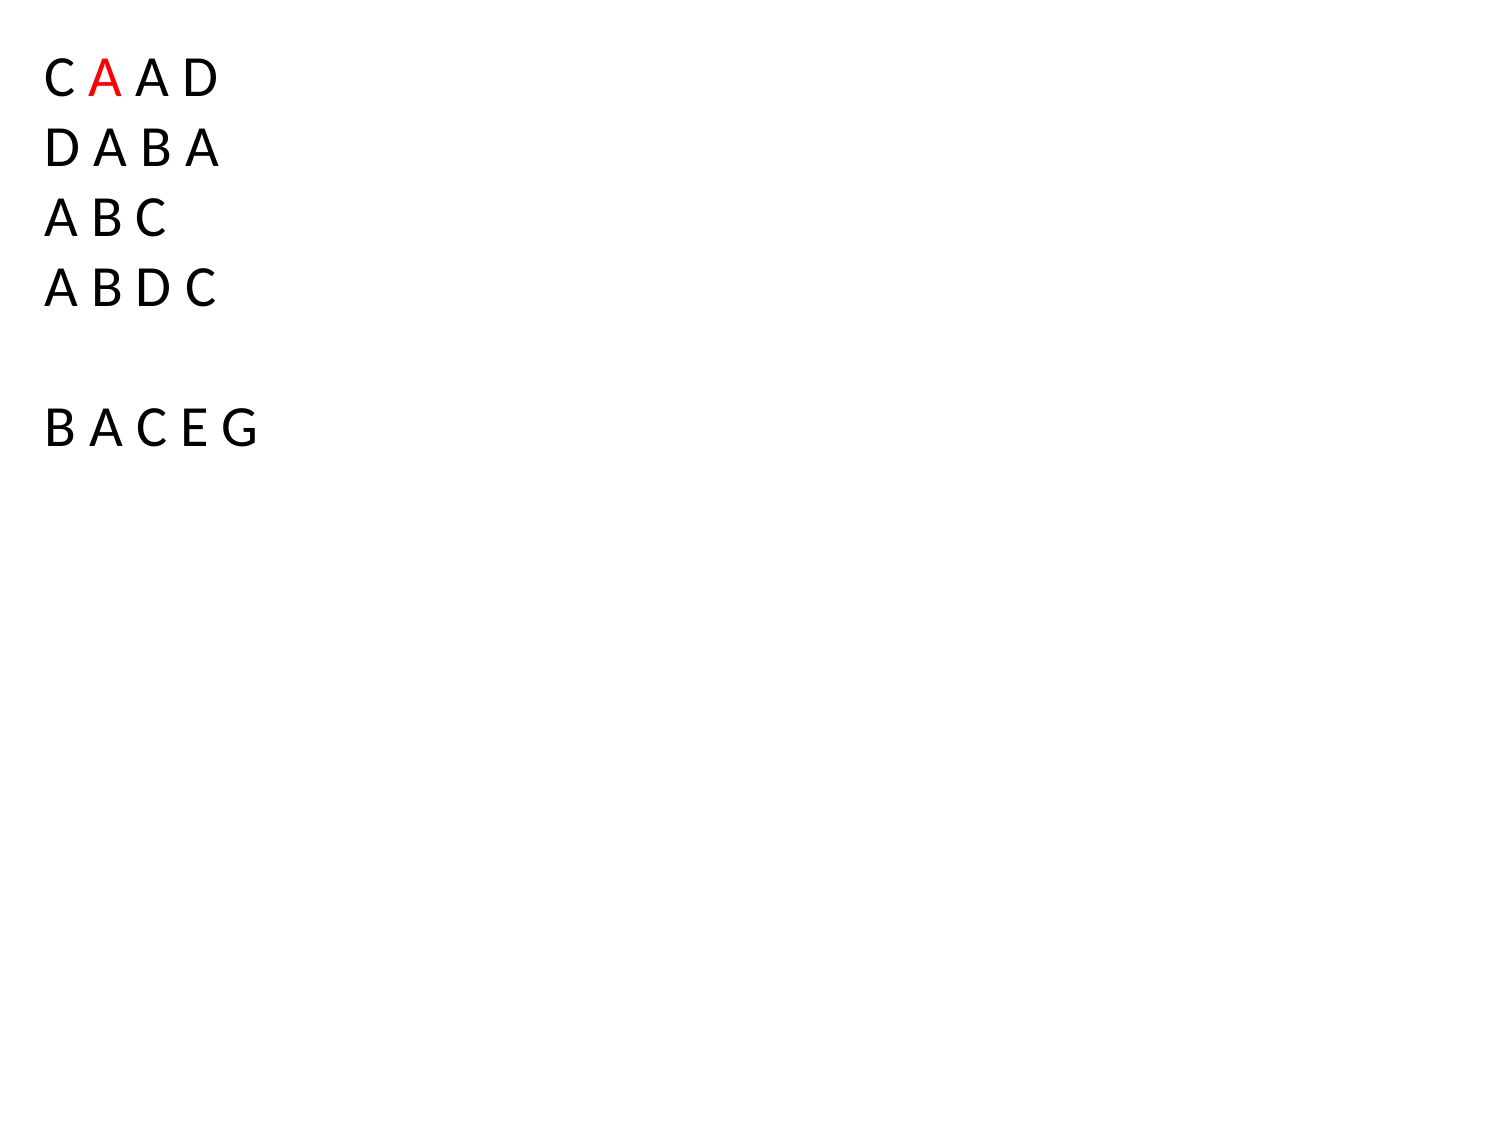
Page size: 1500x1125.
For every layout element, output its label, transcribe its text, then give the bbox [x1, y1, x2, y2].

text_box C A A D D A B A A B C A B D C B A C E G [29, 30, 1282, 466]
